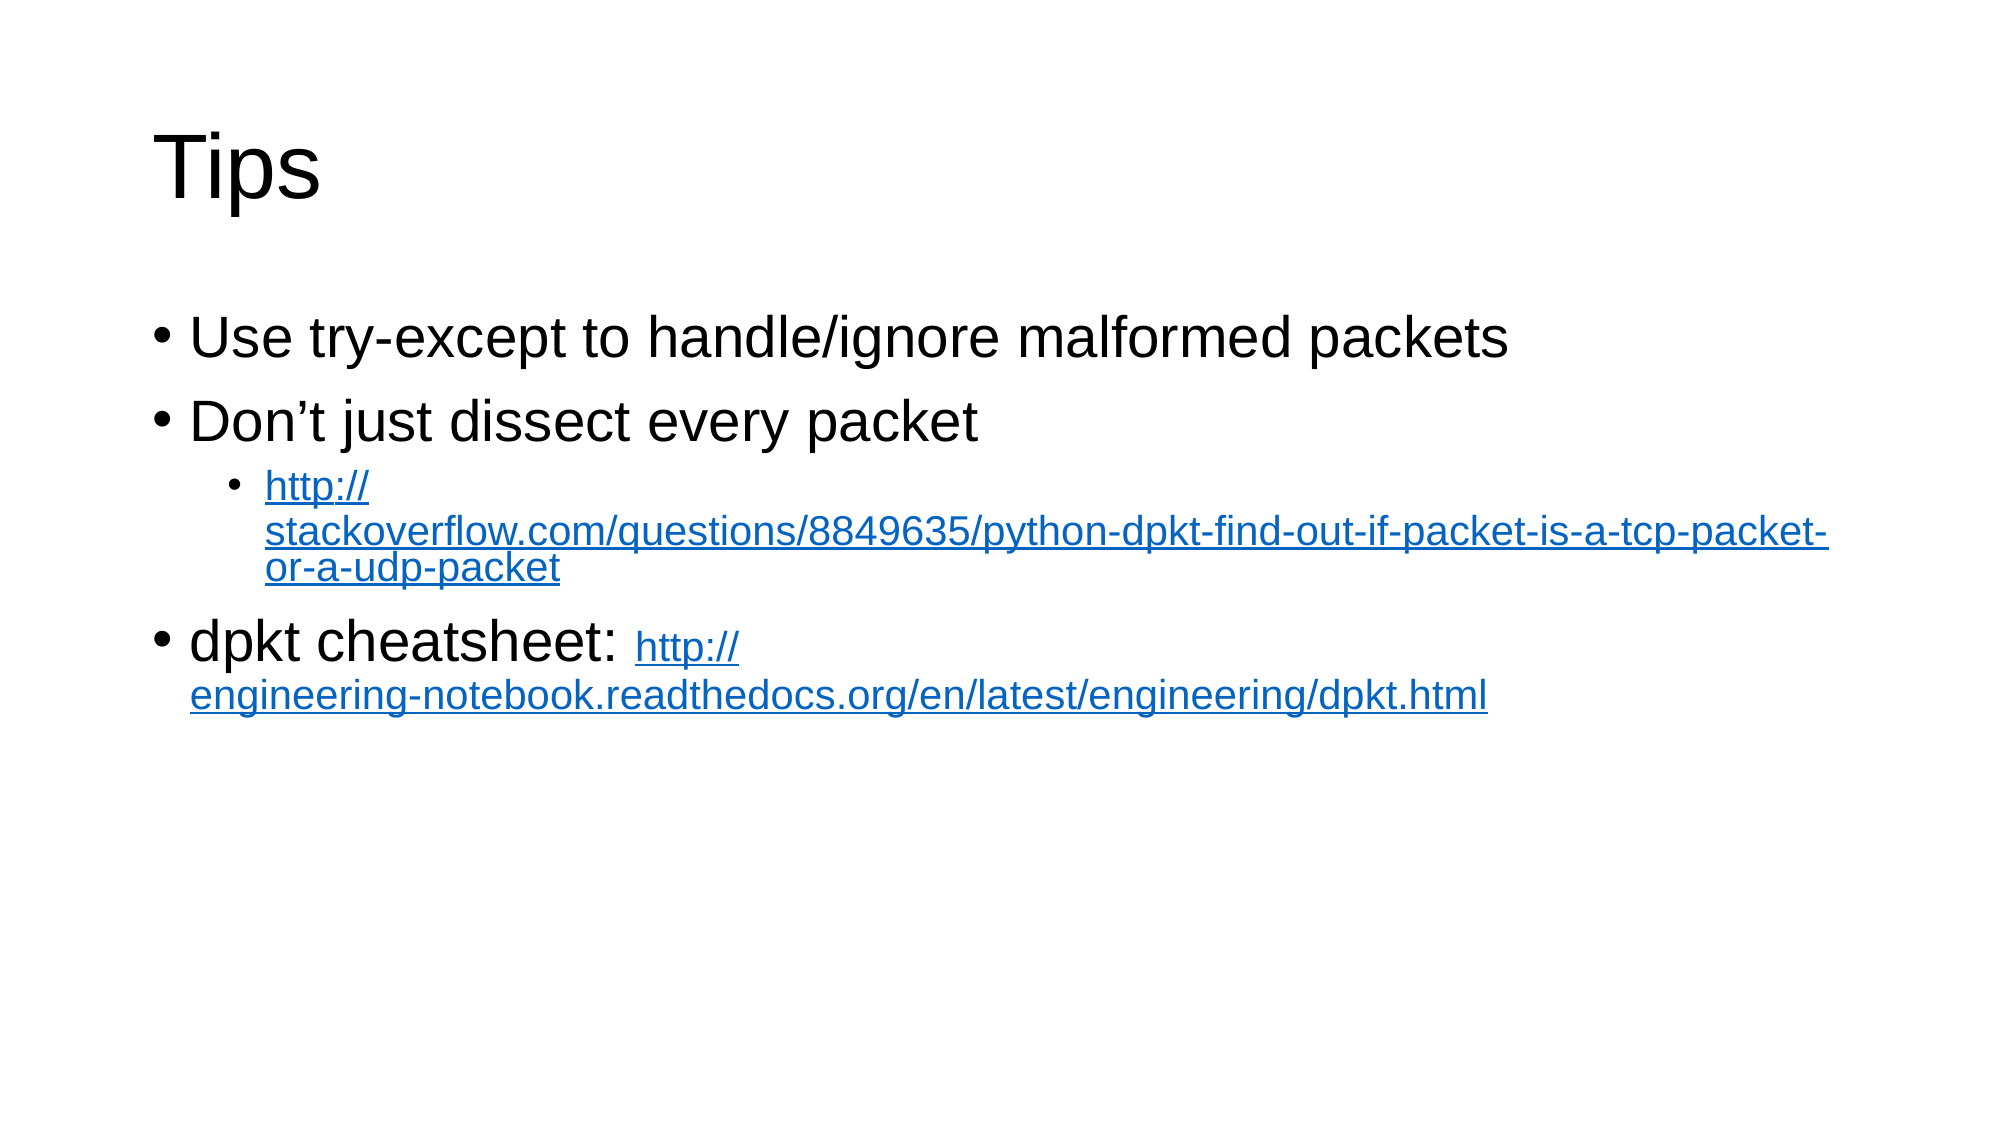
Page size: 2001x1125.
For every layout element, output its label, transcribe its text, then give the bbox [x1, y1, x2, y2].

title Tips [137, 59, 1863, 278]
list Use try-except to handle/ignore malformed packets Don’t just dissect every packet http://stackoverflow.com/questions/8849635/python-dpkt-find-out-if-packet-is-a-tcp-packet-or-a-udp-packet dpkt cheatsheet: http://engineering-notebook.readthedocs.org/en/latest/engineering/dpkt.html [137, 299, 1863, 1014]
